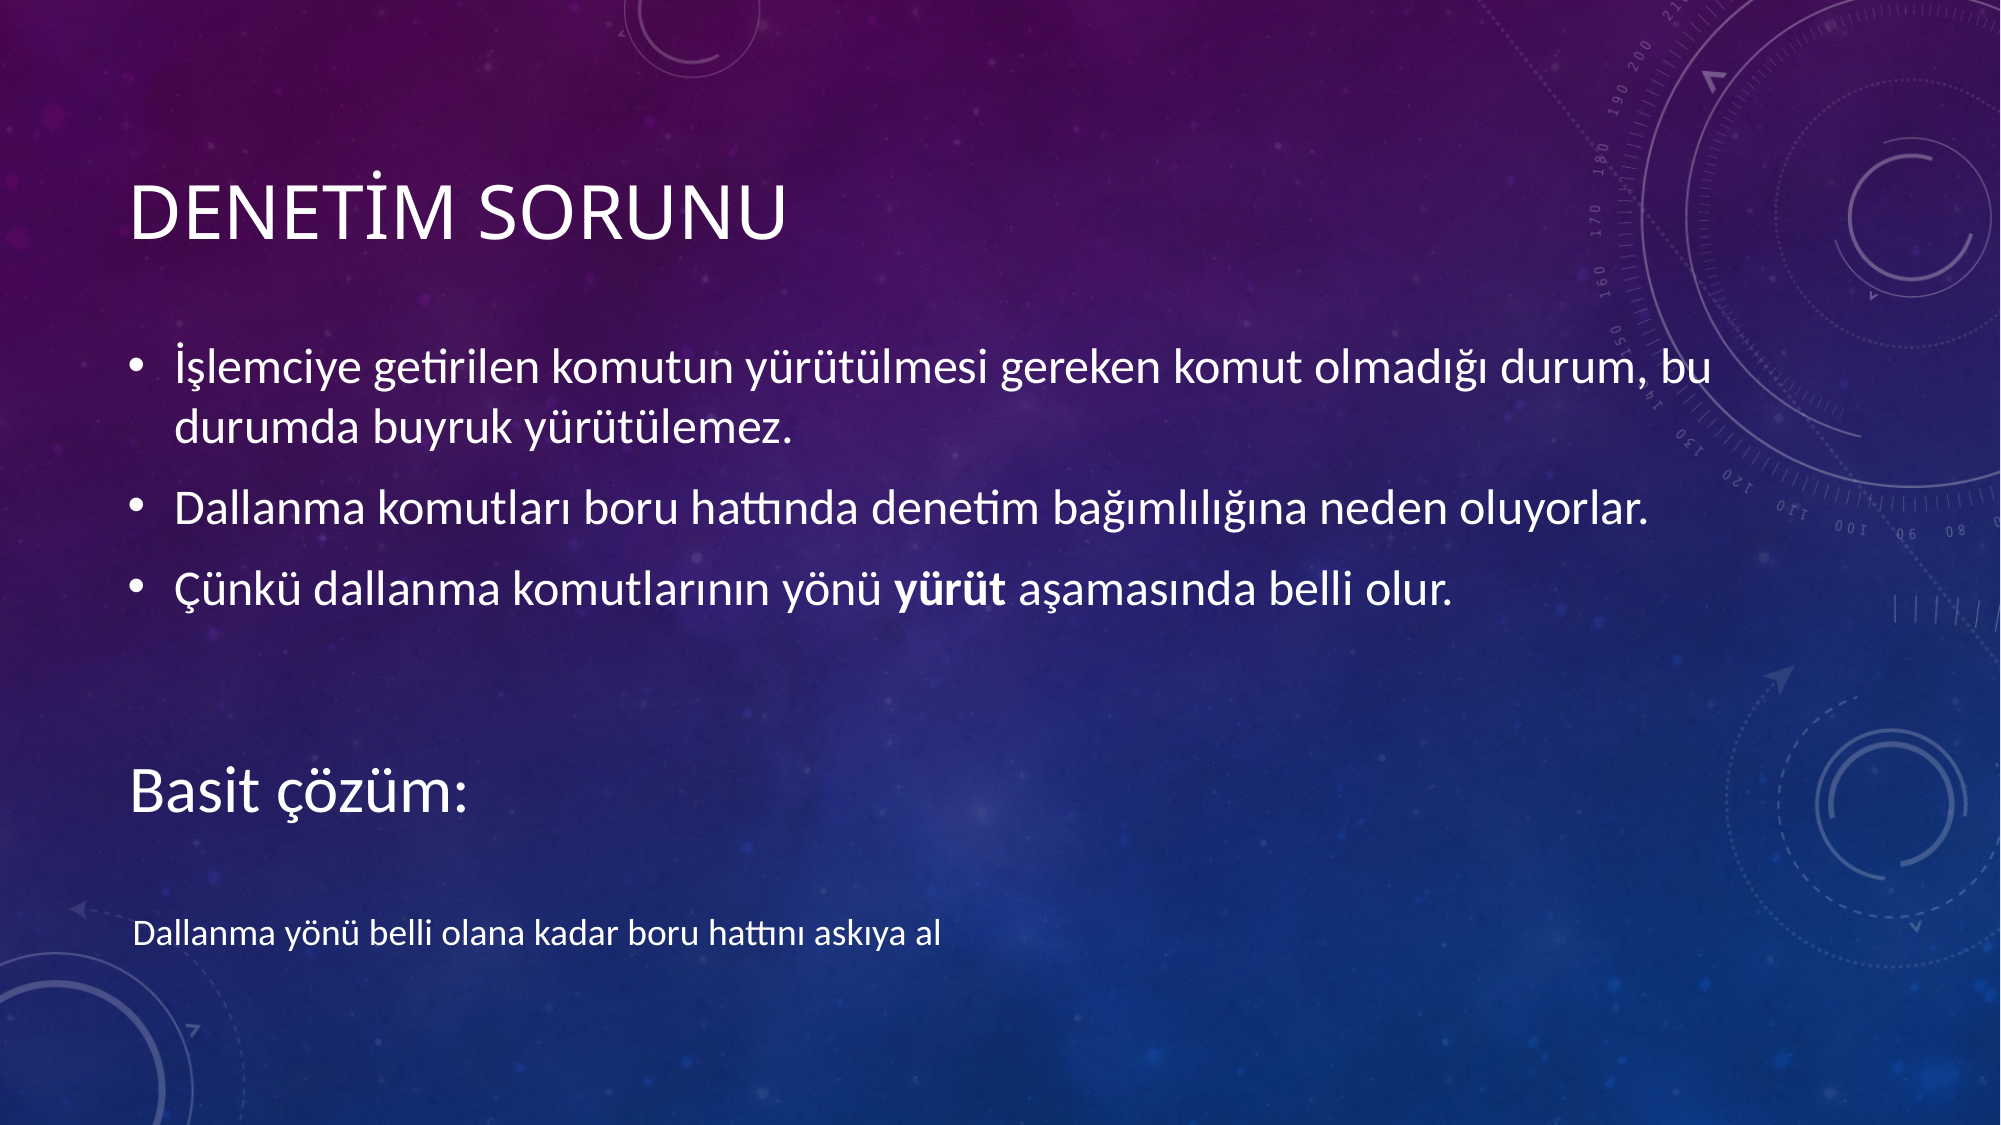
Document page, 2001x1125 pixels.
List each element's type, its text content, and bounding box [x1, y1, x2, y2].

picture [0, 0, 2001, 1125]
list İşlemciye getirilen komutun yürütülmesi gereken komut olmadığı durum, bu durumda buyruk yürütülemez. Dallanma komutları boru hattında denetim bağımlılığına neden oluyorlar. Çünkü dallanma komutlarının yönü yürüt aşamasında belli olur. [112, 337, 1786, 612]
title Denetim sorunu [112, 152, 1640, 268]
text_box Dallanma yönü belli olana kadar boru hattını askıya al [117, 900, 958, 961]
text_box Basit çözüm: [114, 738, 486, 834]
